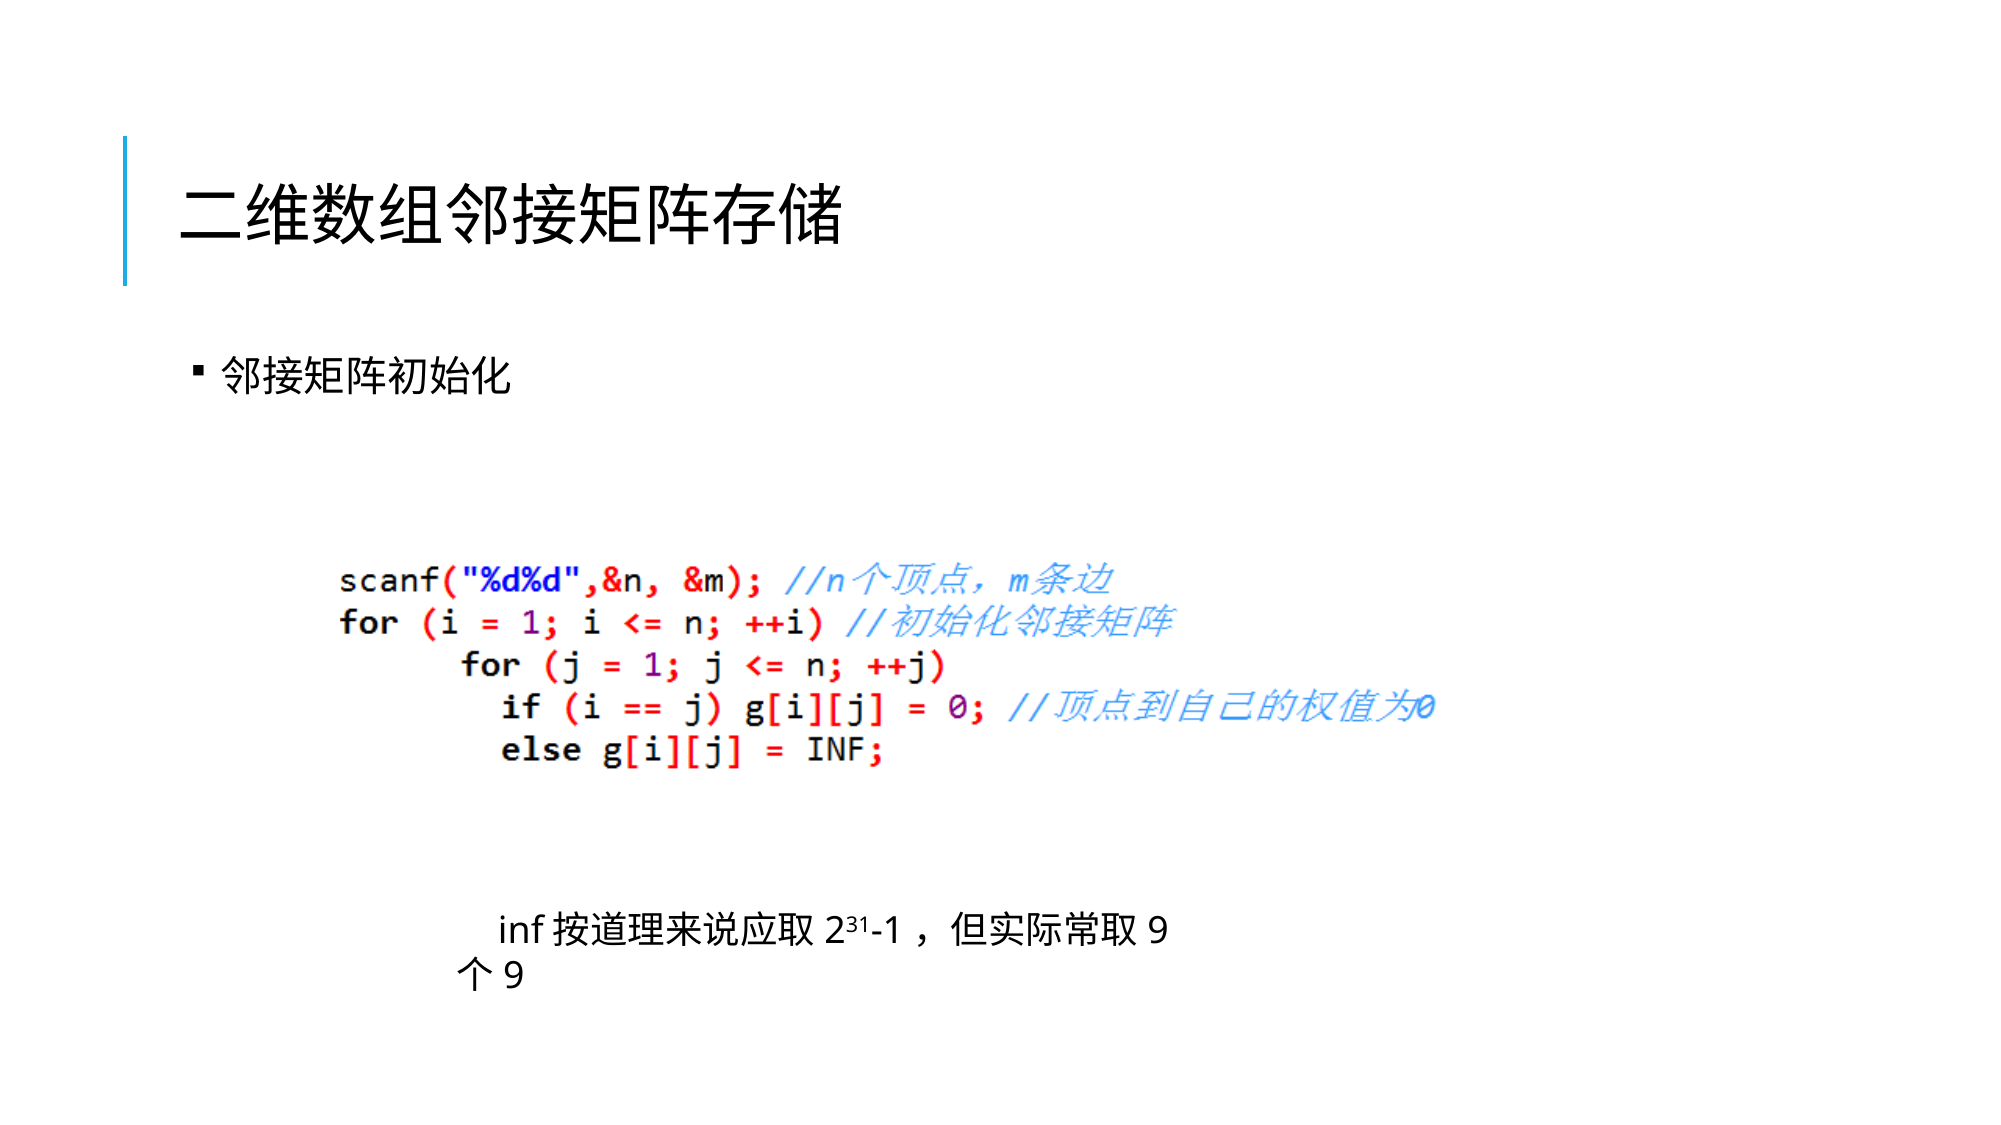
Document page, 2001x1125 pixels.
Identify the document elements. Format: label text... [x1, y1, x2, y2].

text_box 邻接矩阵初始化 [175, 347, 1826, 583]
text_box 二维数组邻接矩阵存储 [162, 165, 1704, 261]
picture [340, 562, 1468, 779]
text_box inf按道理来说应取231-1，但实际常取9个9 [441, 898, 1220, 959]
